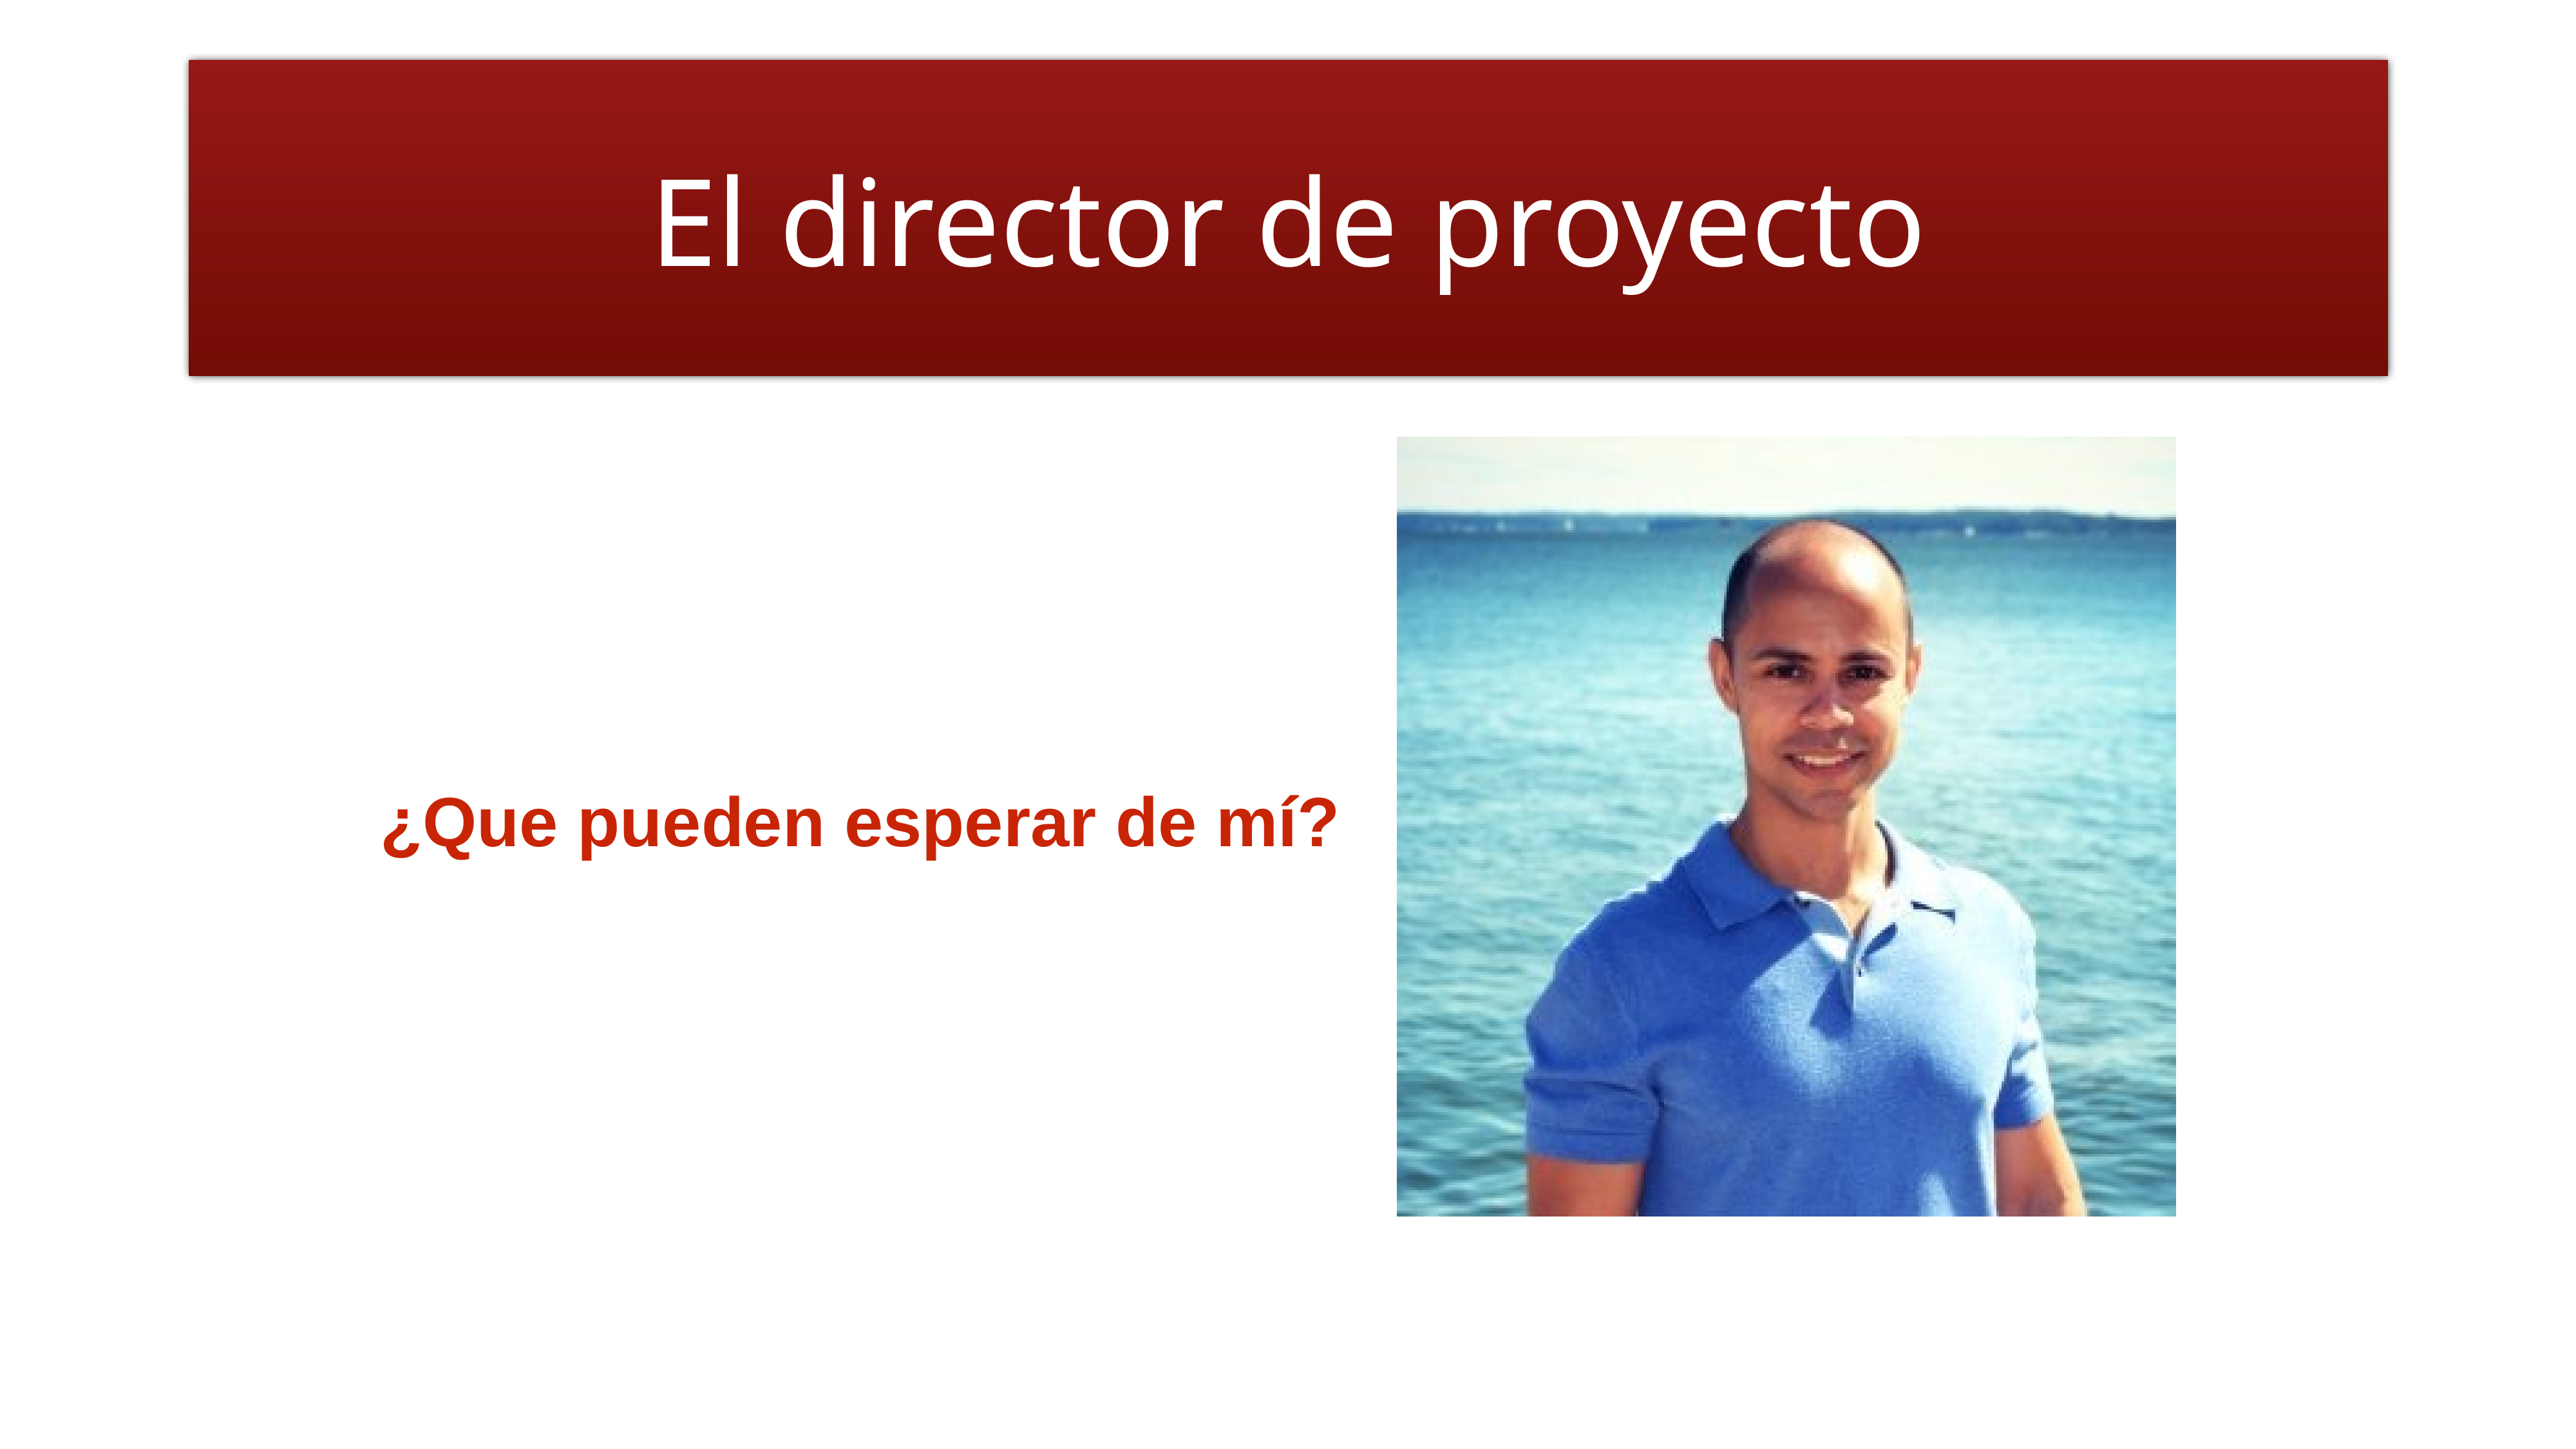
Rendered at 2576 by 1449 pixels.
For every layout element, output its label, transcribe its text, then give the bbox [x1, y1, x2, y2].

title El director de proyecto [189, 60, 2389, 376]
list ¿Que pueden esperar de mí? [374, 352, 2402, 1287]
picture [1396, 437, 2177, 1217]
